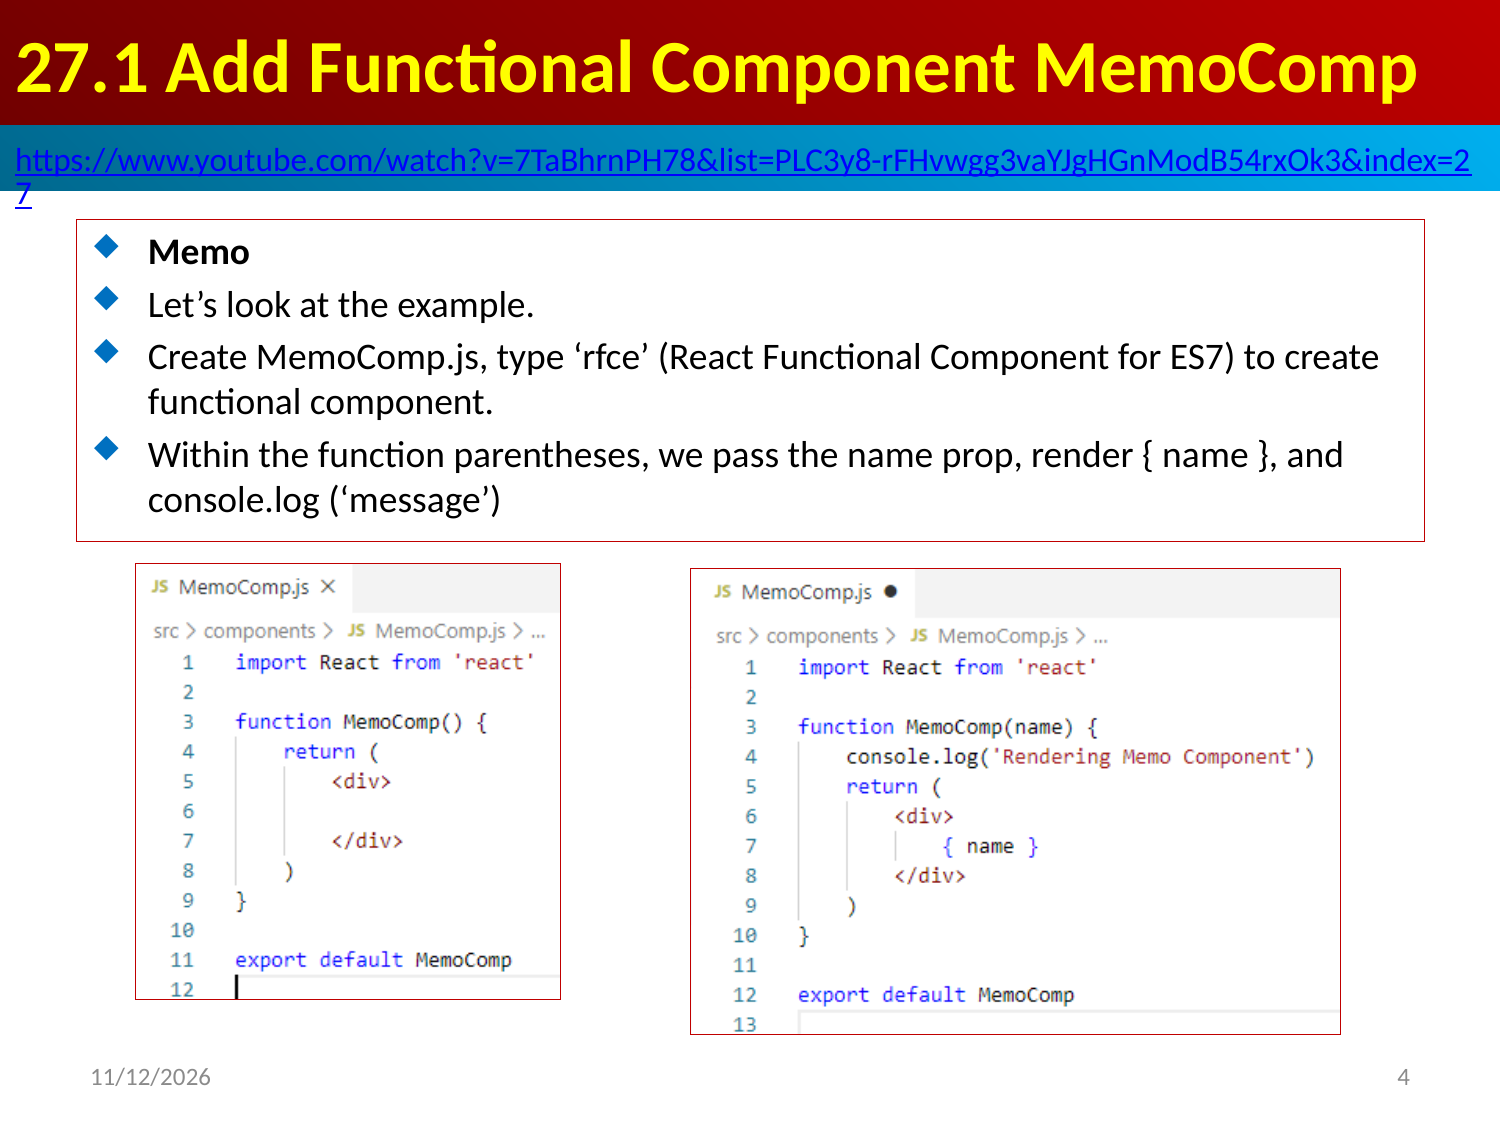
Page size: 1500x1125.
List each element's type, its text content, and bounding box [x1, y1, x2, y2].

picture [690, 568, 1342, 1035]
subtitle Memo Let’s look at the example. Create MemoComp.js, type ‘rfce’ (React Functional Component for ES7) to create functional component. Within the function parentheses, we pass the name prop, render { name }, and console.log (‘message’) [76, 219, 1425, 542]
text_box https://www.youtube.com/watch?v=7TaBhrnPH78&list=PLC3y8-rFHvwgg3vaYJgHGnModB54rxOk3&index=27 [0, 125, 1500, 191]
picture [135, 563, 561, 1000]
slide_number 4 [1074, 1042, 1425, 1109]
title 27.1 Add Functional Component MemoComp [0, 0, 1500, 125]
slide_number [75, 1042, 425, 1109]
